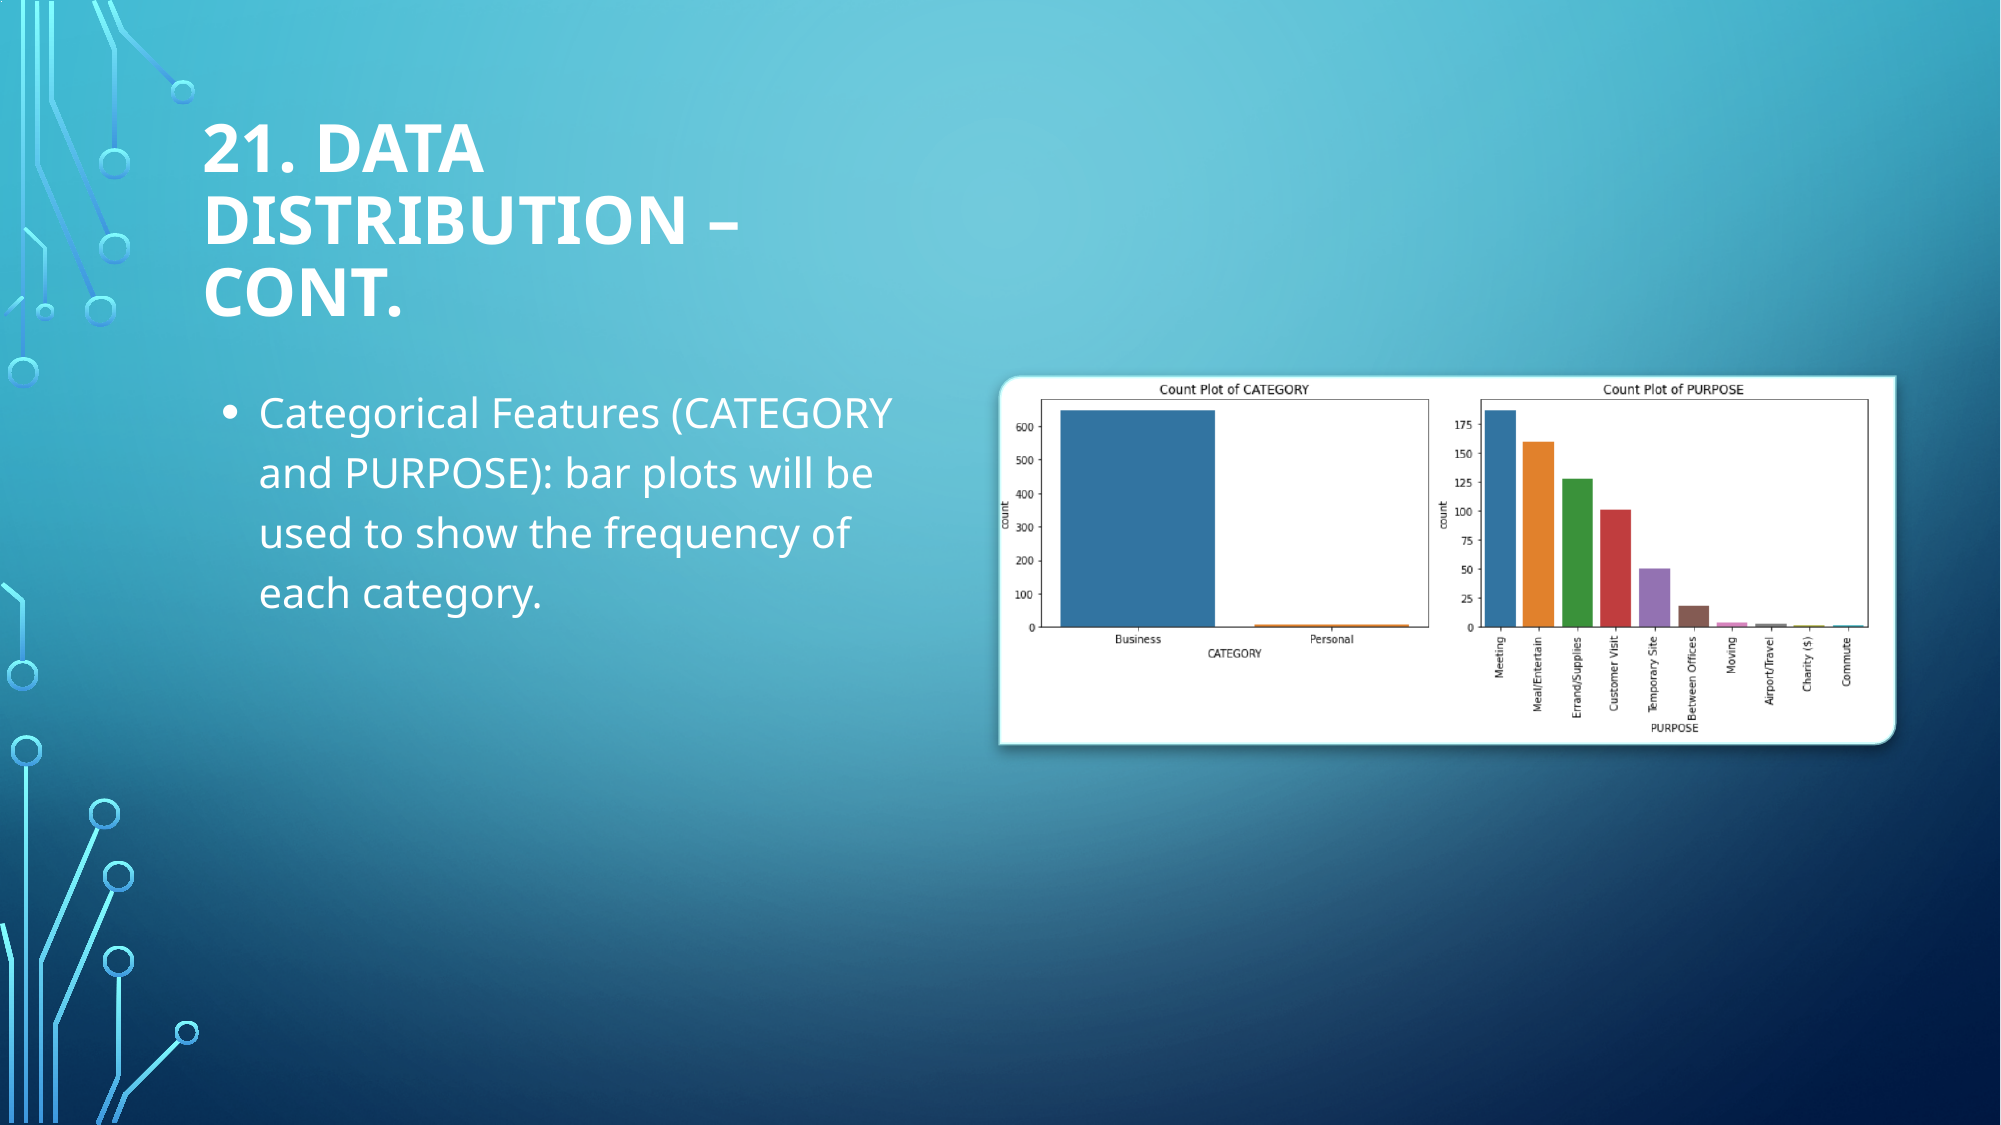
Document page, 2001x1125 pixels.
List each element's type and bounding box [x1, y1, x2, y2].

picture [201, 0, 2000, 1125]
text_box [0, 0, 201, 1125]
